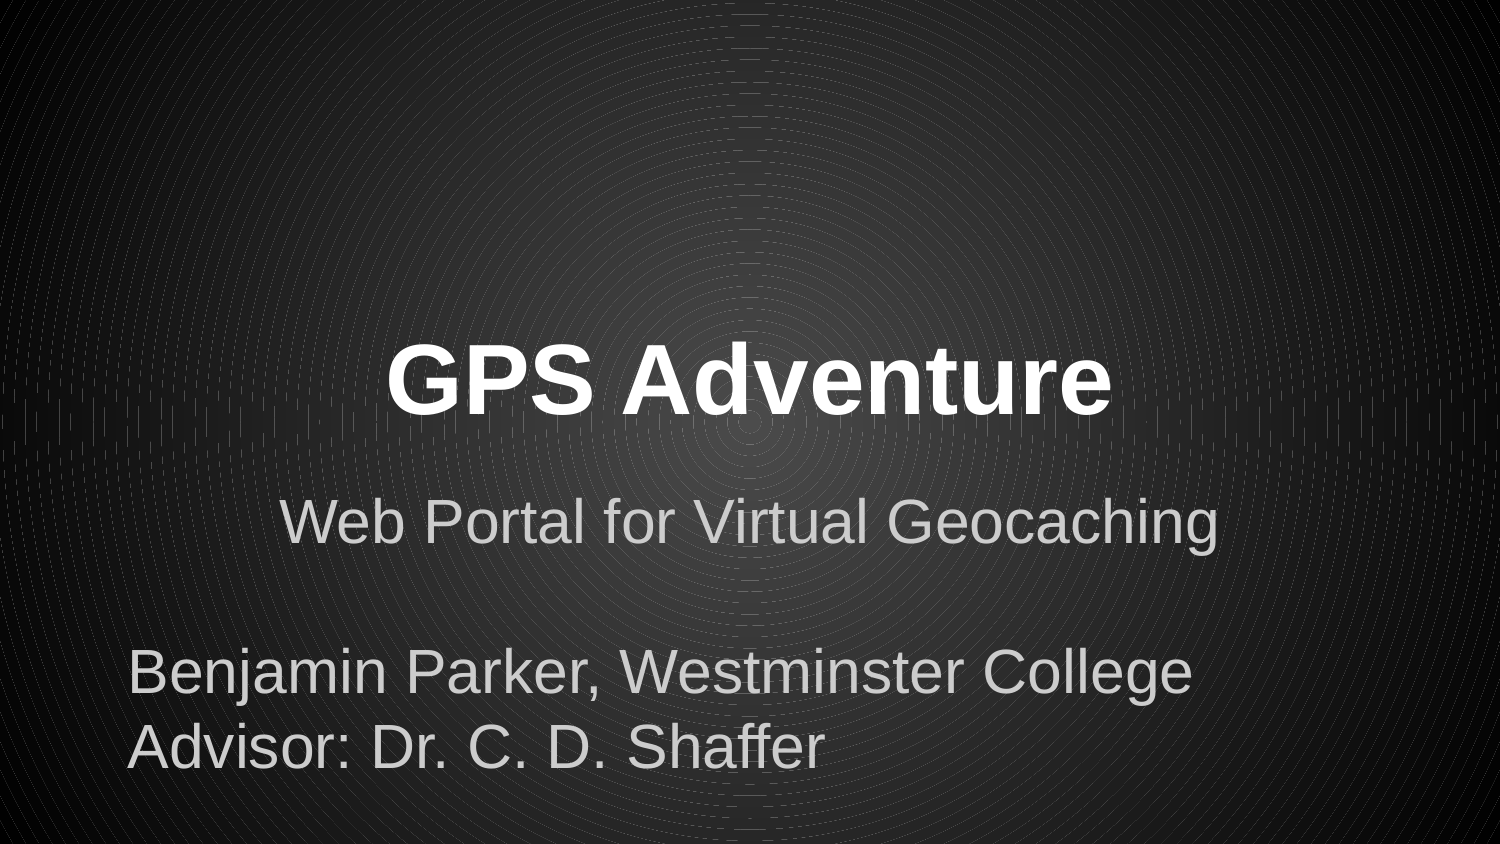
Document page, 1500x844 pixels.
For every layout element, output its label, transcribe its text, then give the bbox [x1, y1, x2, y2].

subtitle Web Portal for Virtual Geocaching Benjamin Parker, Westminster College Advisor: Dr. C. D. Shaffer [112, 465, 1388, 595]
title GPS Adventure [112, 259, 1388, 450]
